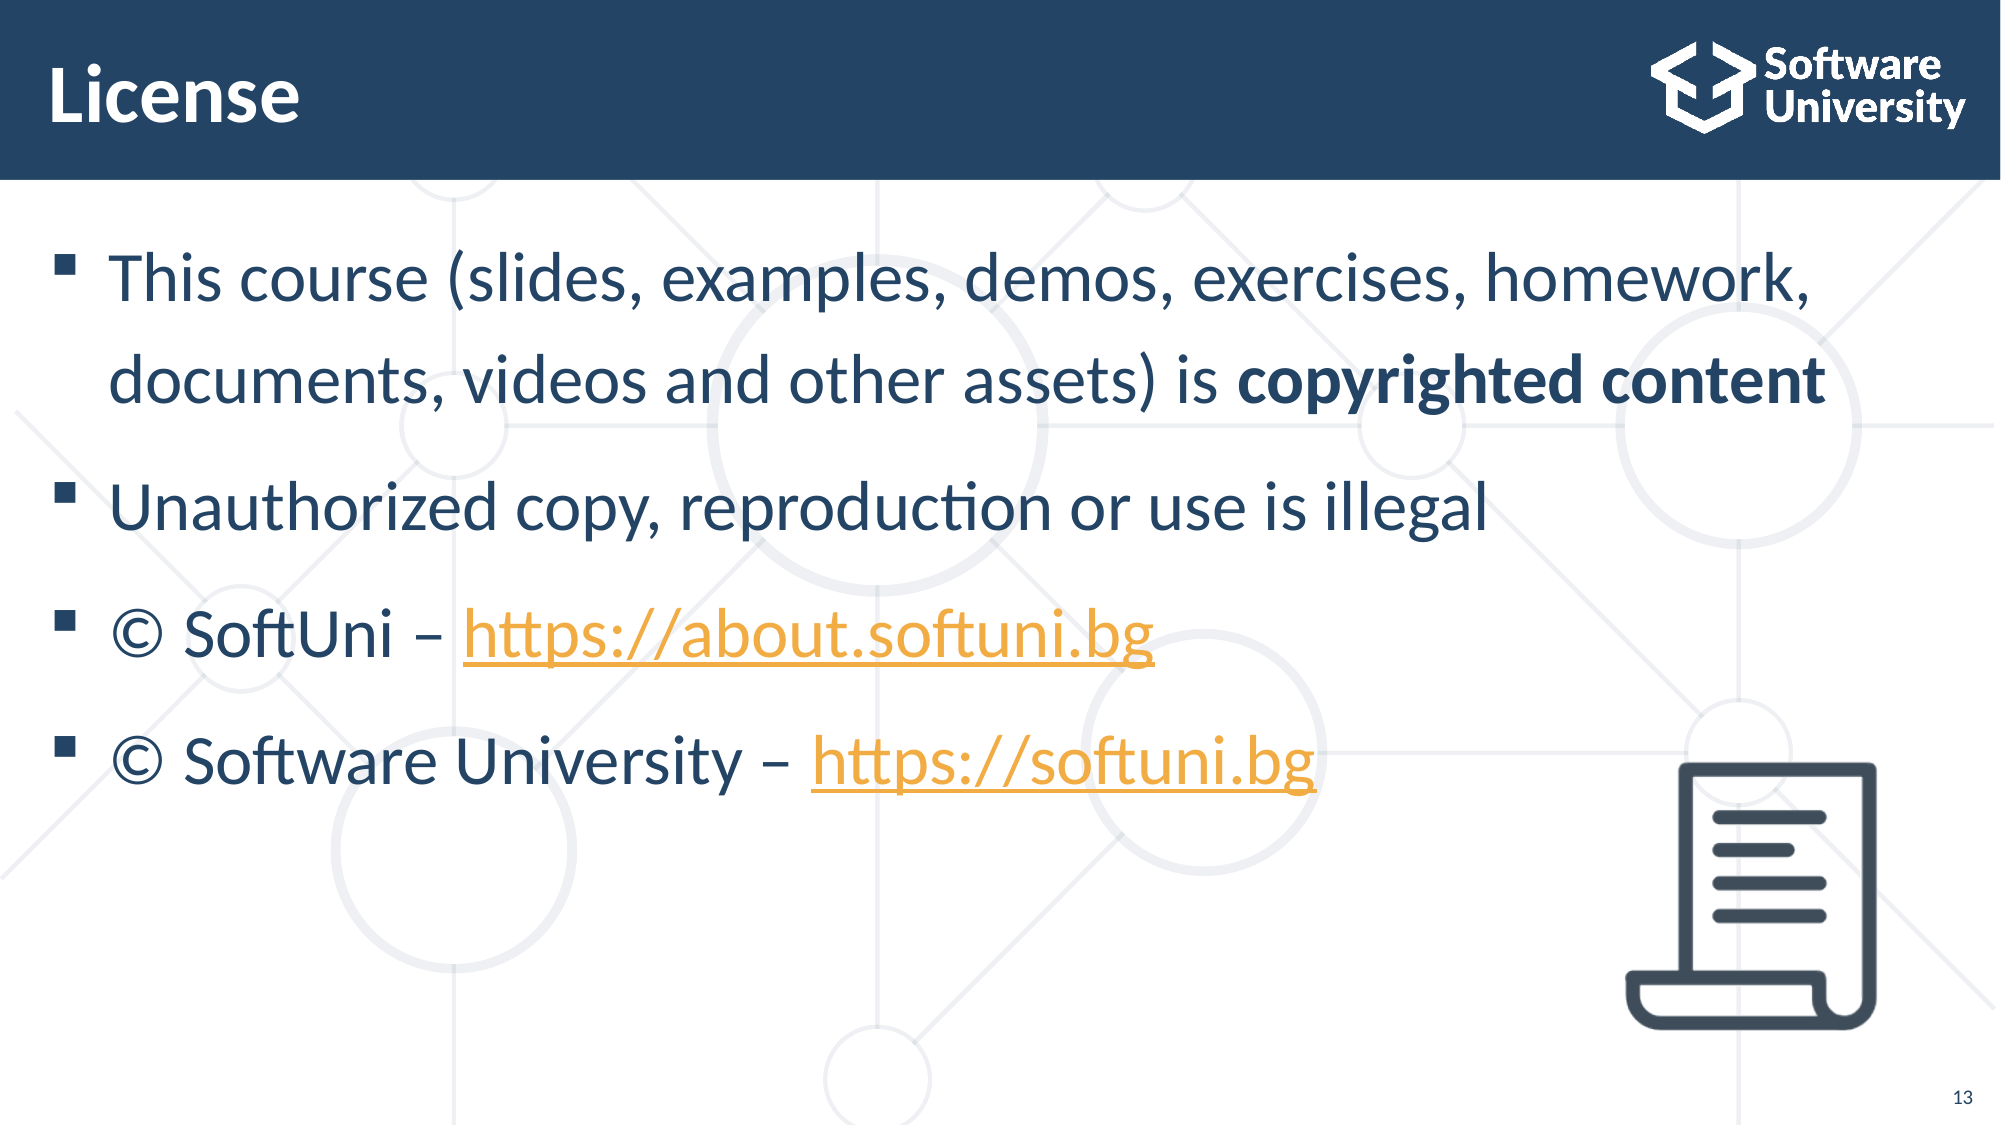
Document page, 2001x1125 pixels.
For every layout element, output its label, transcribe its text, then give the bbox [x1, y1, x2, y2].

picture [1651, 41, 1966, 134]
slide_number 13 [1927, 1067, 1989, 1117]
list This course (slides, examples, demos, exercises, homework, documents, videos and other assets) is copyrighted content Unauthorized copy, reproduction or use is illegal © SoftUni – https://about.softuni.bg © Software University – https://softuni.bg [31, 208, 1970, 1104]
title License [31, 16, 1625, 162]
picture [1598, 728, 1916, 1065]
